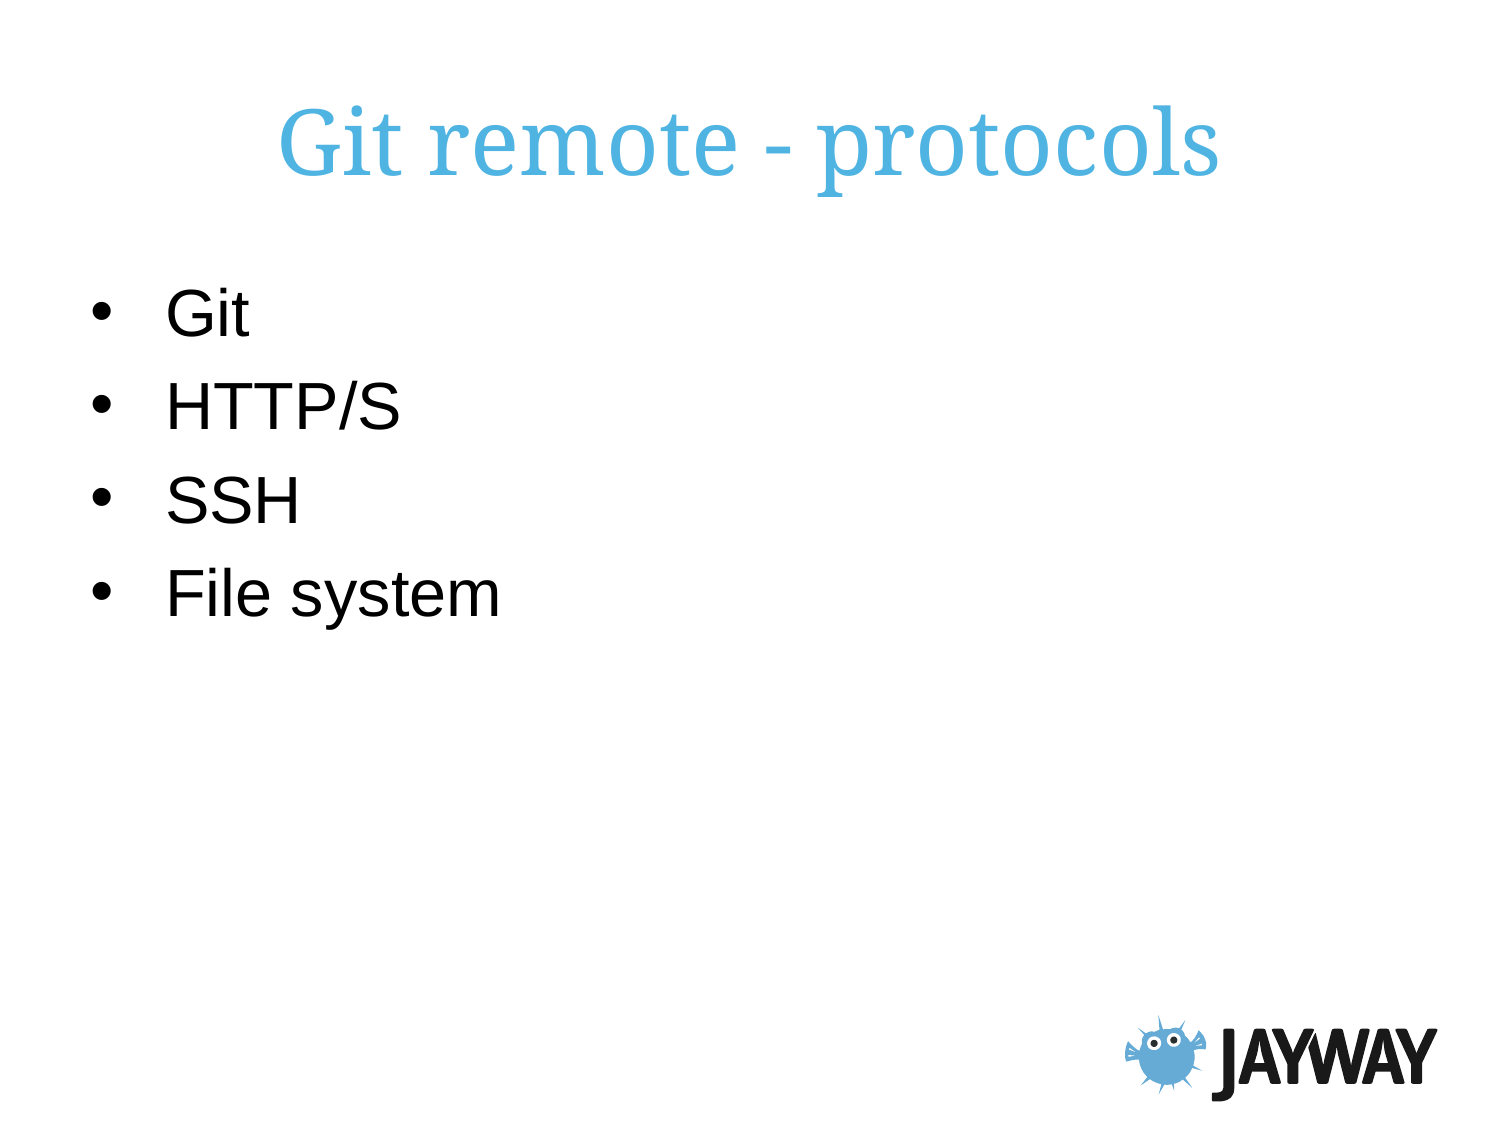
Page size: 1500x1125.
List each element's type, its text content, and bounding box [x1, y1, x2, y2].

list Git HTTP/S SSH File system [75, 262, 1425, 985]
title Git remote - protocols [75, 45, 1425, 233]
